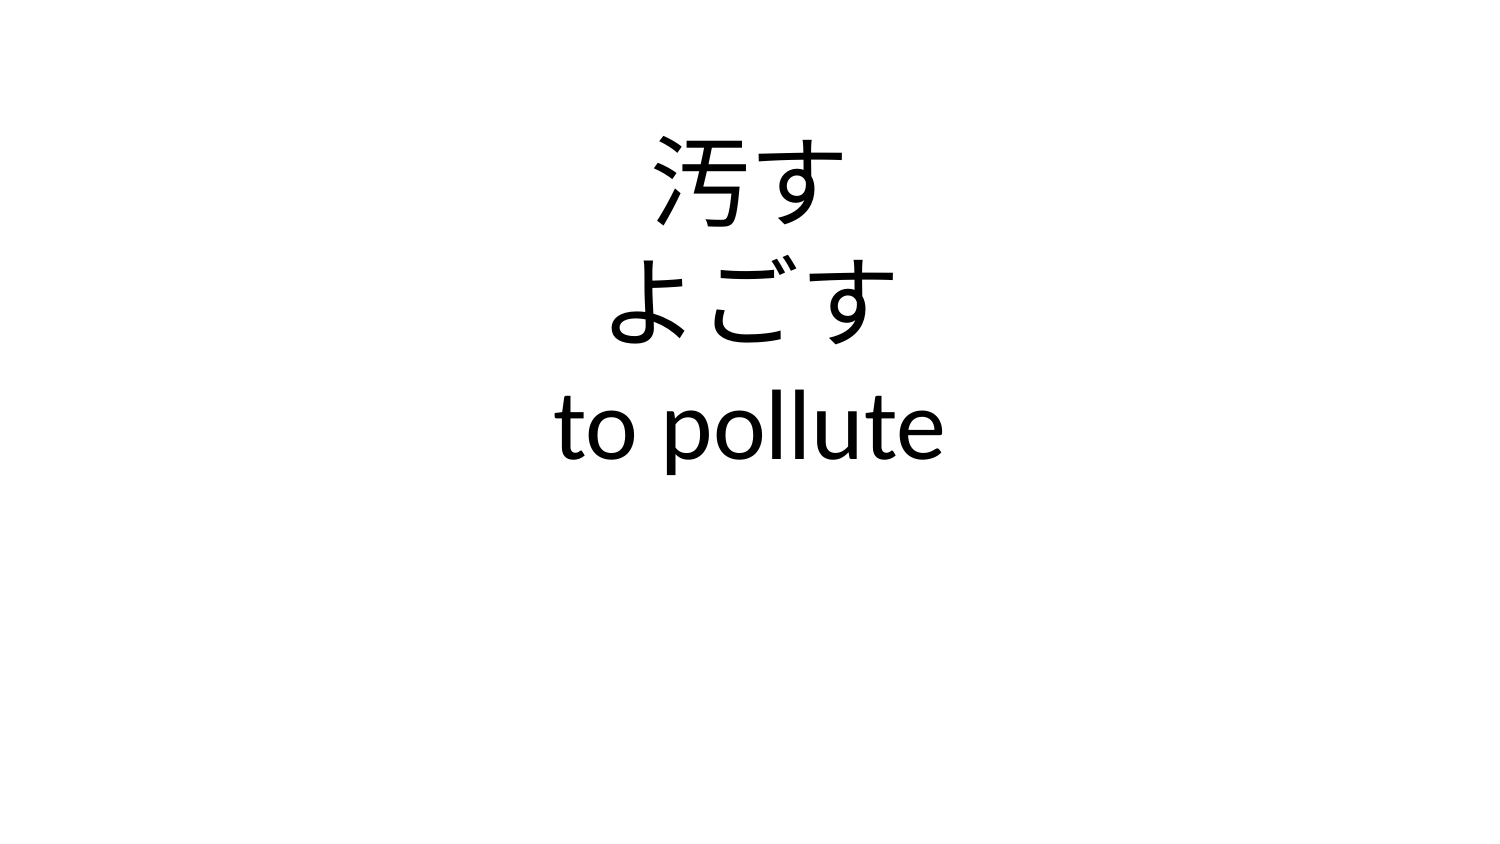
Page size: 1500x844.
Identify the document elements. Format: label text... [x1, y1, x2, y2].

text_box 汚す よごす to pollute [0, 149, 1500, 450]
